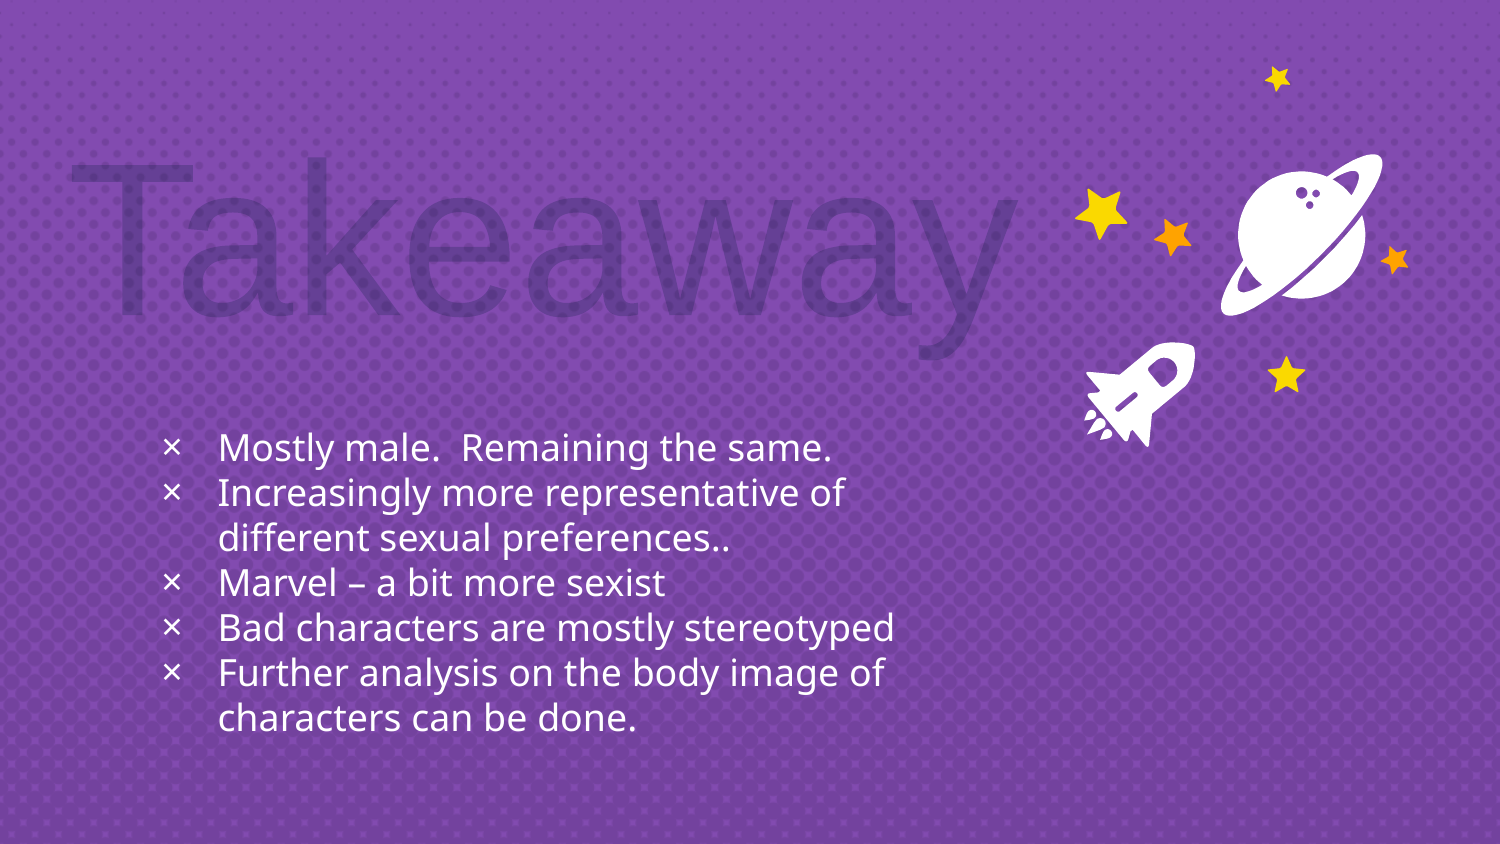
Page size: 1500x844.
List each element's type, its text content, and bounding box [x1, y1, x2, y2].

subtitle Mostly male. Remaining the same. Increasingly more representative of different sexual preferences.. Marvel – a bit more sexist Bad characters are mostly stereotyped Further analysis on the body image of characters can be done. [127, 408, 963, 784]
text_box [1265, 66, 1291, 92]
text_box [1220, 154, 1383, 316]
text_box [1267, 356, 1306, 393]
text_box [1084, 338, 1192, 446]
text_box [1388, 246, 1409, 275]
text_box [1075, 188, 1128, 240]
text_box [1154, 218, 1192, 257]
